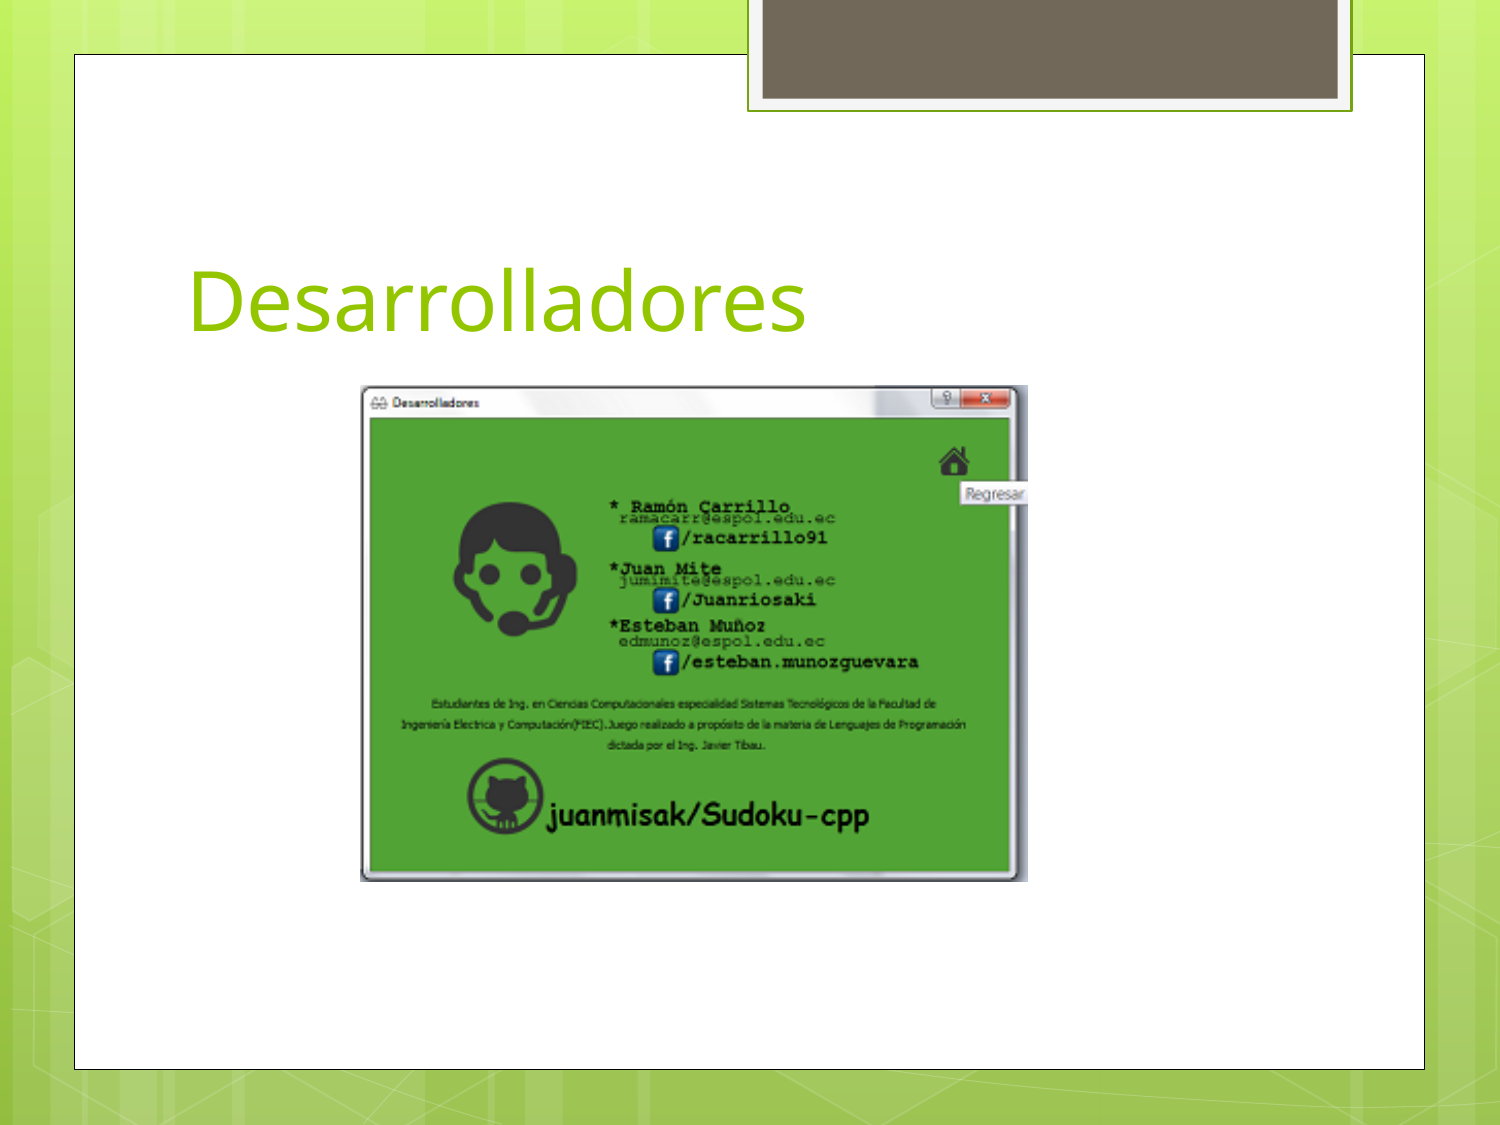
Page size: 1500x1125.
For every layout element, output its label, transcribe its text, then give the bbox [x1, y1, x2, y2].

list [359, 385, 1028, 882]
title Desarrolladores [171, 168, 1324, 357]
